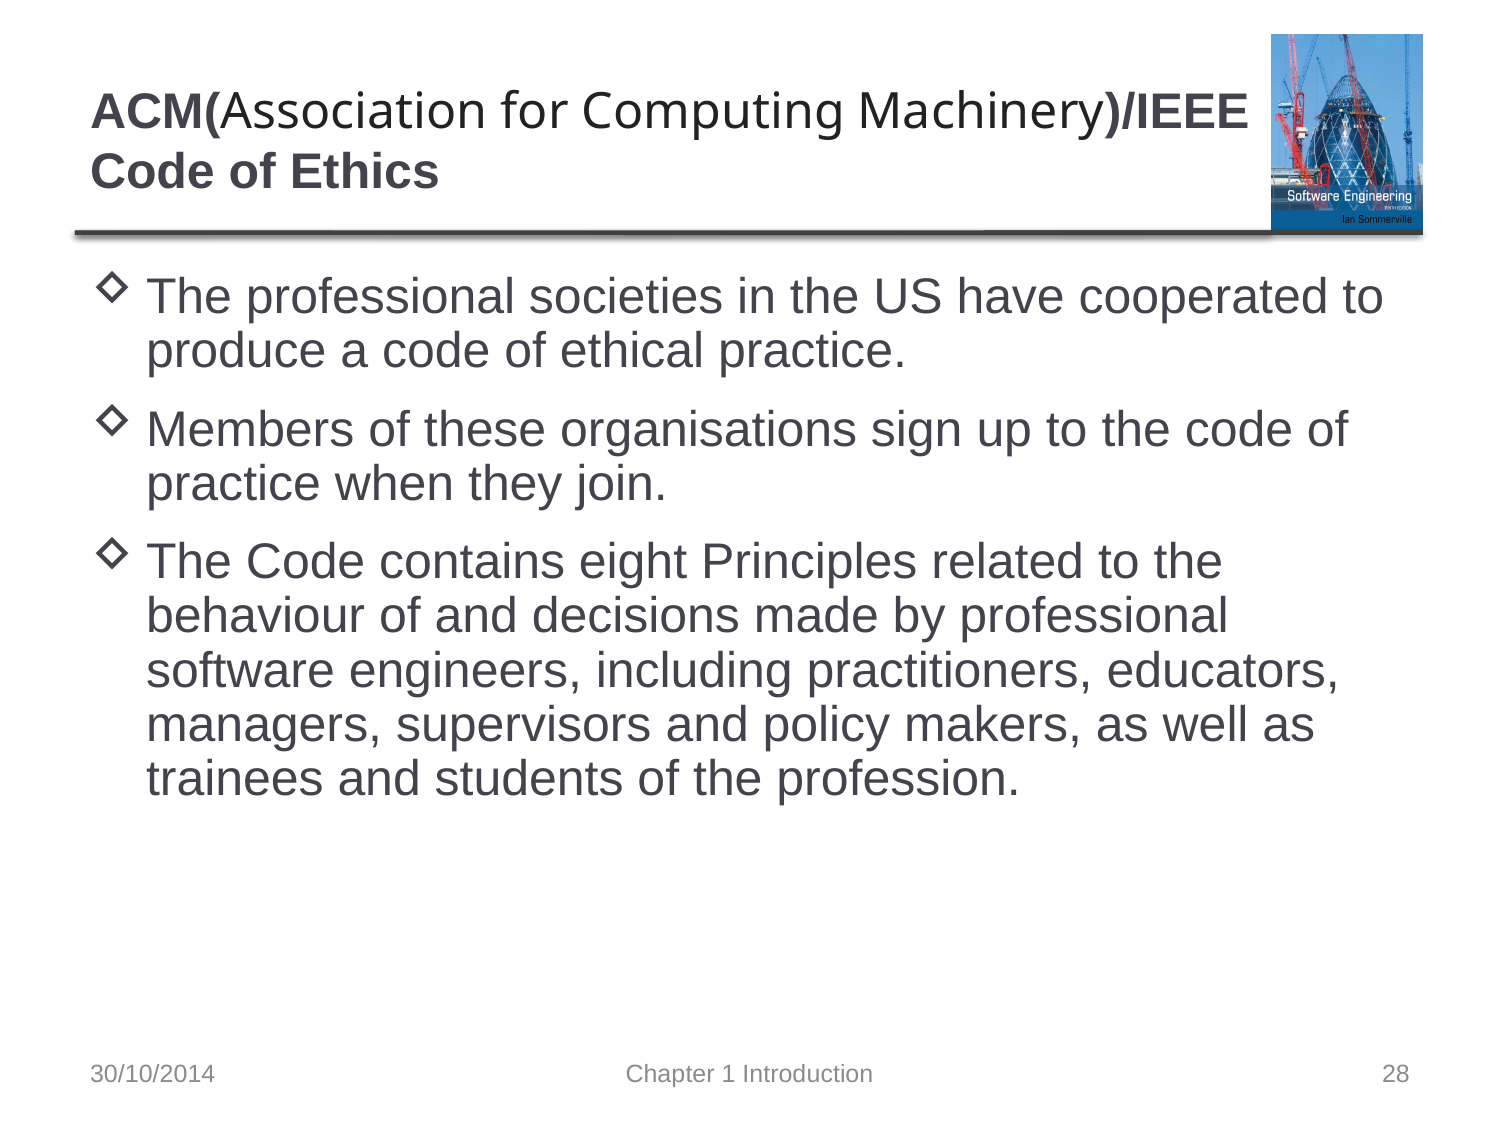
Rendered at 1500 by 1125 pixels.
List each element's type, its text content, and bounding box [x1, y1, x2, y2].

footer Chapter 1 Introduction [512, 1042, 988, 1103]
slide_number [75, 1042, 425, 1103]
list The professional societies in the US have cooperated to produce a code of ethical practice. Members of these organisations sign up to the code of practice when they join. The Code contains eight Principles related to the behaviour of and decisions made by professional software engineers, including practitioners, educators, managers, supervisors and policy makers, as well as trainees and students of the profession. [75, 262, 1425, 1005]
slide_number 28 [1074, 1042, 1425, 1103]
picture [1271, 34, 1423, 230]
title ACM(Association for Computing Machinery)/IEEE Code of Ethics [74, 44, 1272, 233]
